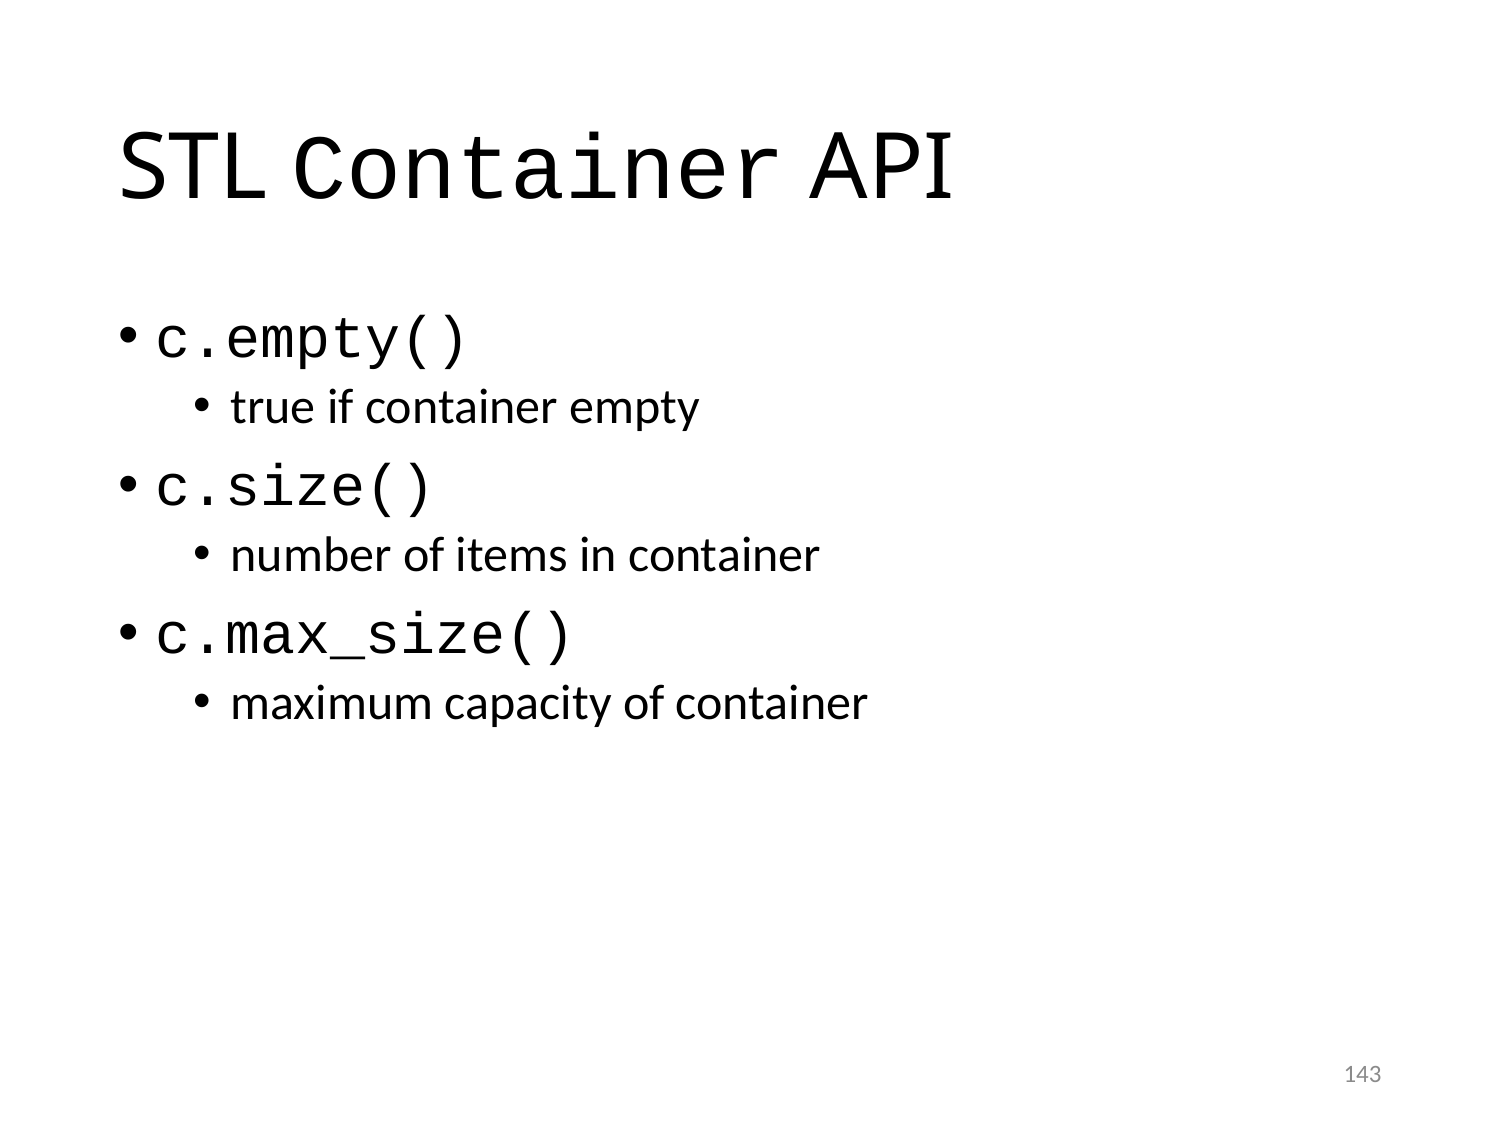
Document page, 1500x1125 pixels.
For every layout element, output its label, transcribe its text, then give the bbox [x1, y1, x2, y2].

list c.empty() true if container empty c.size() number of items in container c.max_size() maximum capacity of container [103, 299, 1397, 1014]
title STL Container API [103, 59, 1397, 278]
slide_number 143 [1059, 1042, 1397, 1103]
